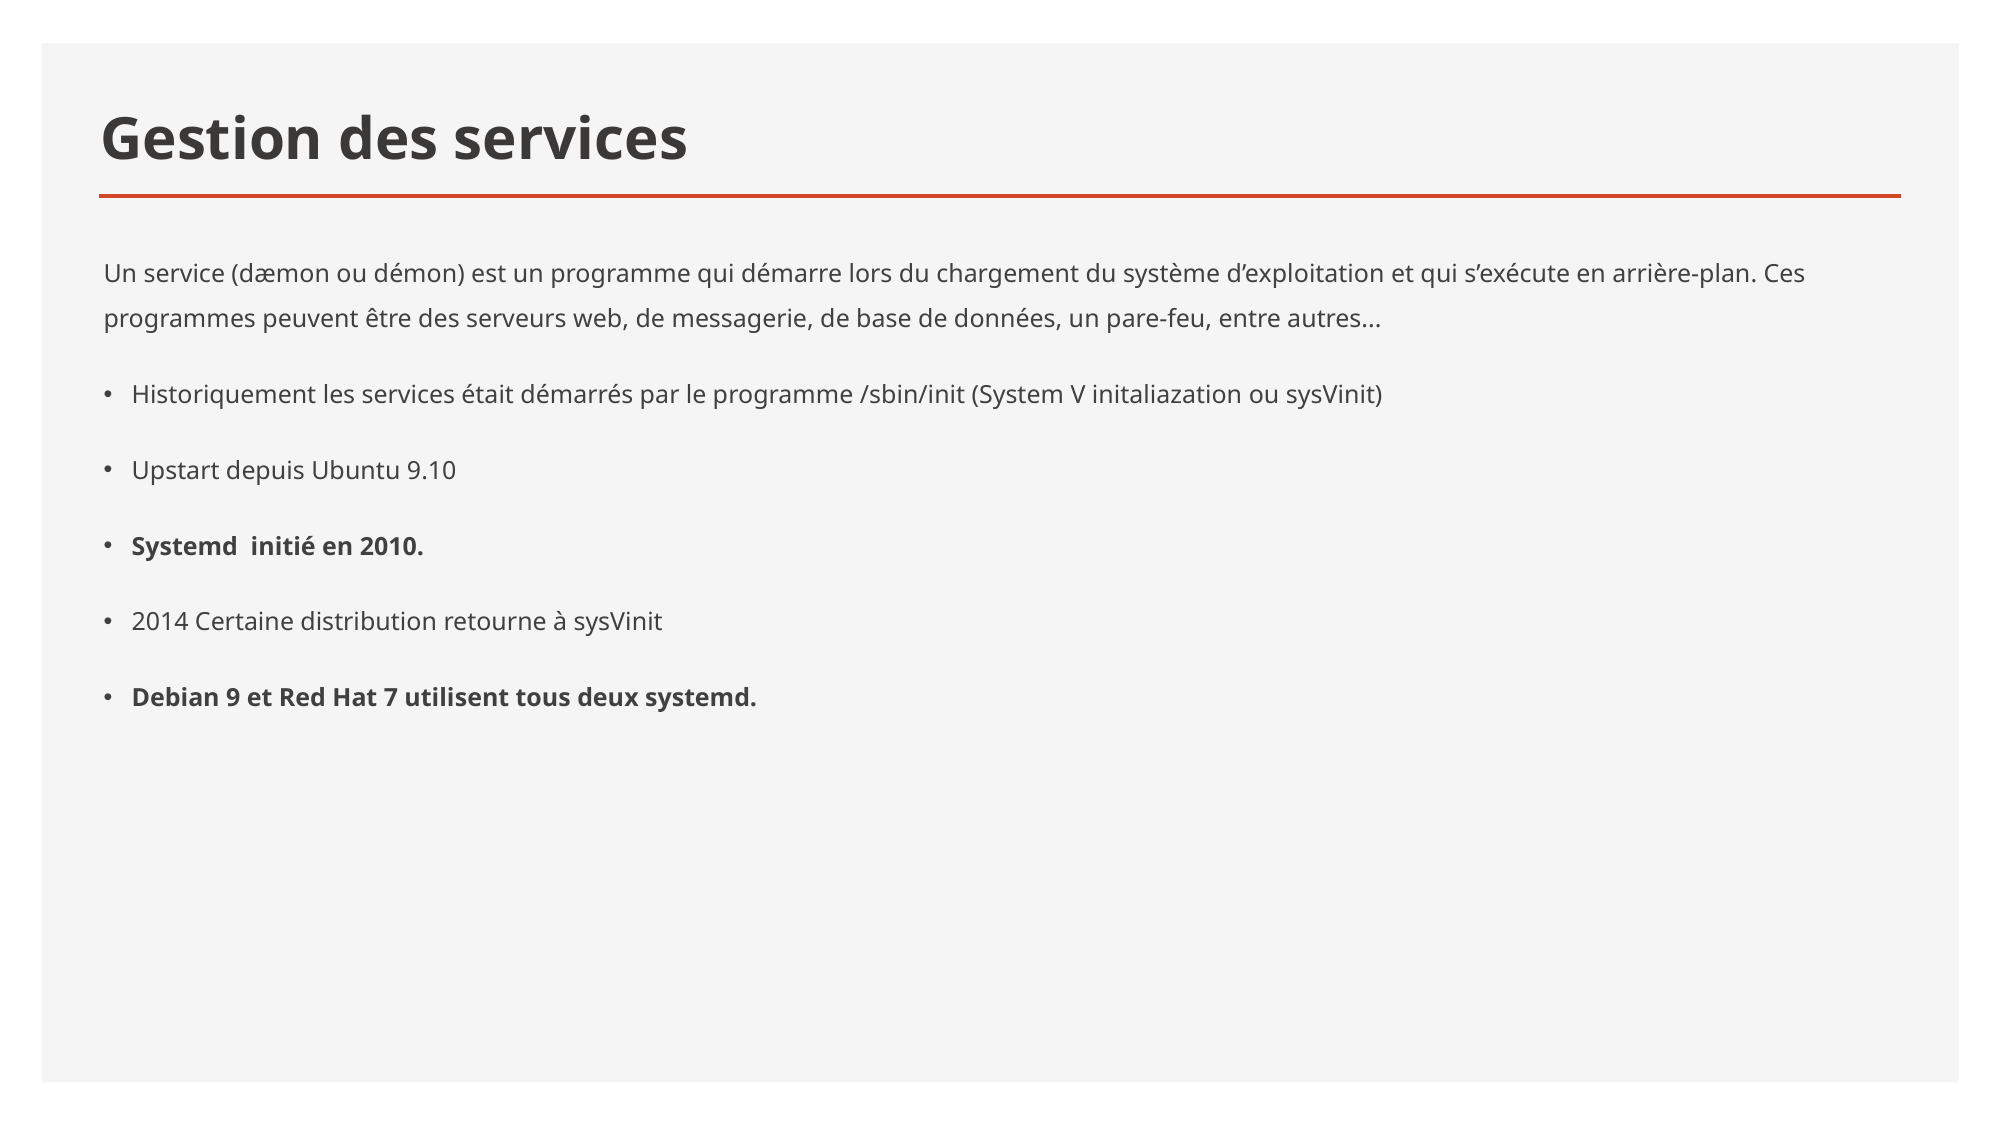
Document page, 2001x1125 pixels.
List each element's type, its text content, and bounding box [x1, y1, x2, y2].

list Un service (dæmon ou démon) est un programme qui démarre lors du chargement du système d’exploitation et qui s’exécute en arrière-plan. Ces programmes peuvent être des serveurs web, de messagerie, de base de données, un pare-feu, entre autres... Historiquement les services était démarrés par le programme /sbin/init (System V initaliazation ou sysVinit) Upstart depuis Ubuntu 9.10 Systemd initié en 2010. 2014 Certaine distribution retourne à sysVinit Debian 9 et Red Hat 7 utilisent tous deux systemd. [88, 235, 1890, 1071]
title Gestion des services [85, 73, 1214, 179]
